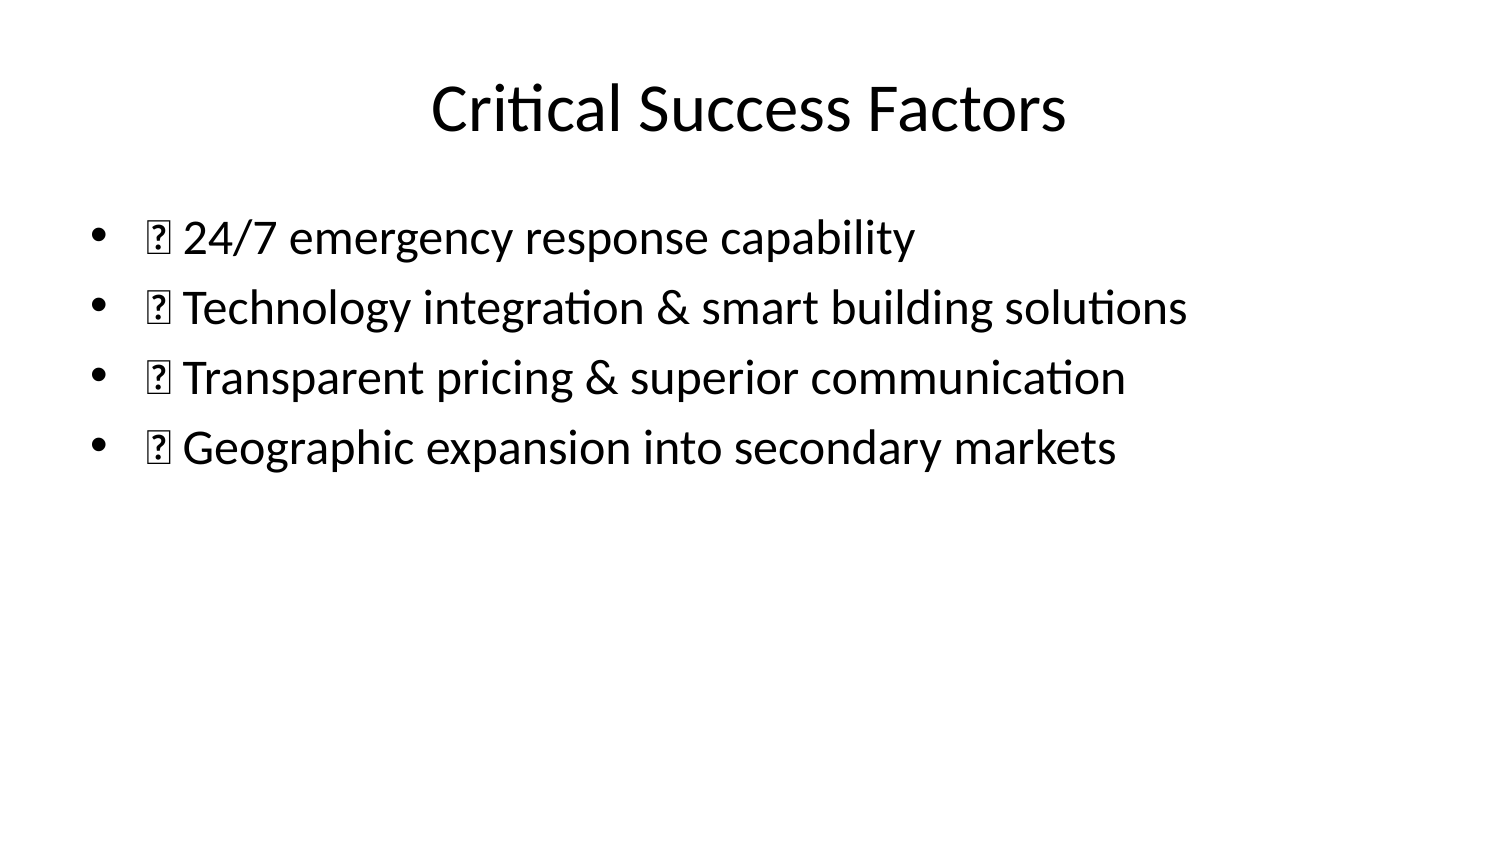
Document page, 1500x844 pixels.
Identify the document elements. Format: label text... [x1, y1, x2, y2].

list ✅ 24/7 emergency response capability ✅ Technology integration & smart building solutions ✅ Transparent pricing & superior communication ✅ Geographic expansion into secondary markets [75, 196, 1425, 754]
title Critical Success Factors [75, 33, 1425, 175]
